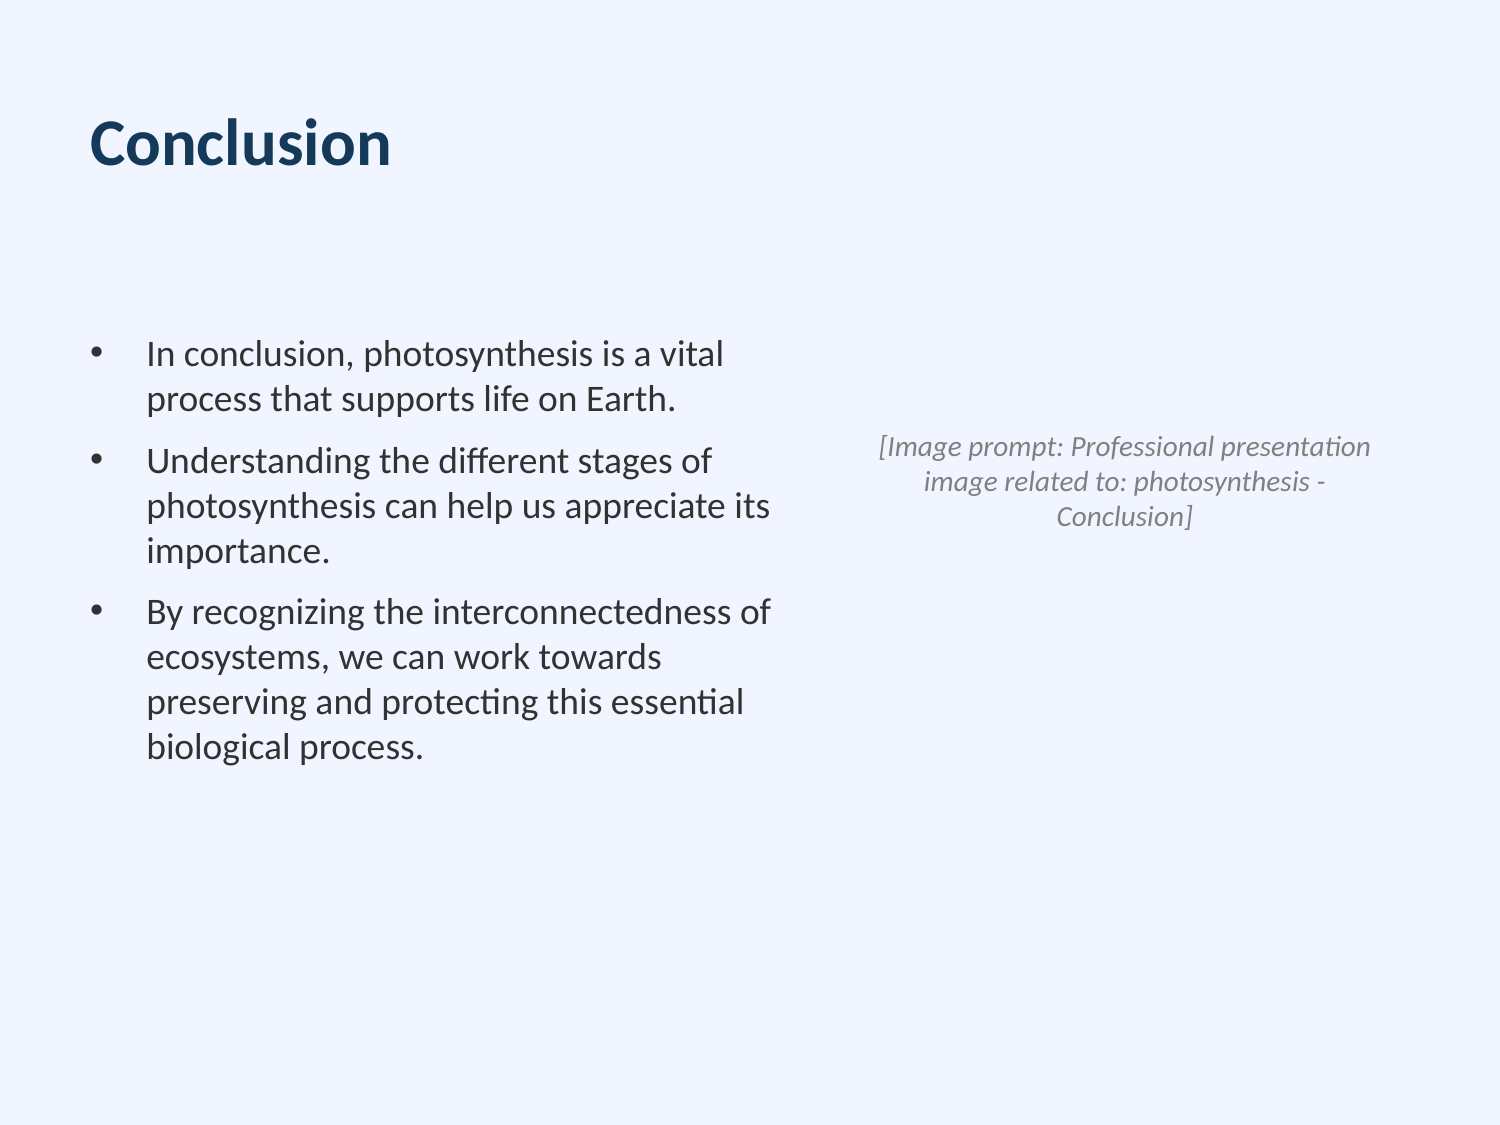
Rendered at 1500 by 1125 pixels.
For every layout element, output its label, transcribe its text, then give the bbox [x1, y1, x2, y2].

text_box [Image prompt: Professional presentation image related to: photosynthesis - Conclusion] [862, 374, 1388, 540]
title Conclusion [75, 45, 1425, 233]
list In conclusion, photosynthesis is a vital process that supports life on Earth. Understanding the different stages of photosynthesis can help us appreciate its importance. By recognizing the interconnectedness of ecosystems, we can work towards preserving and protecting this essential biological process. [75, 224, 788, 900]
